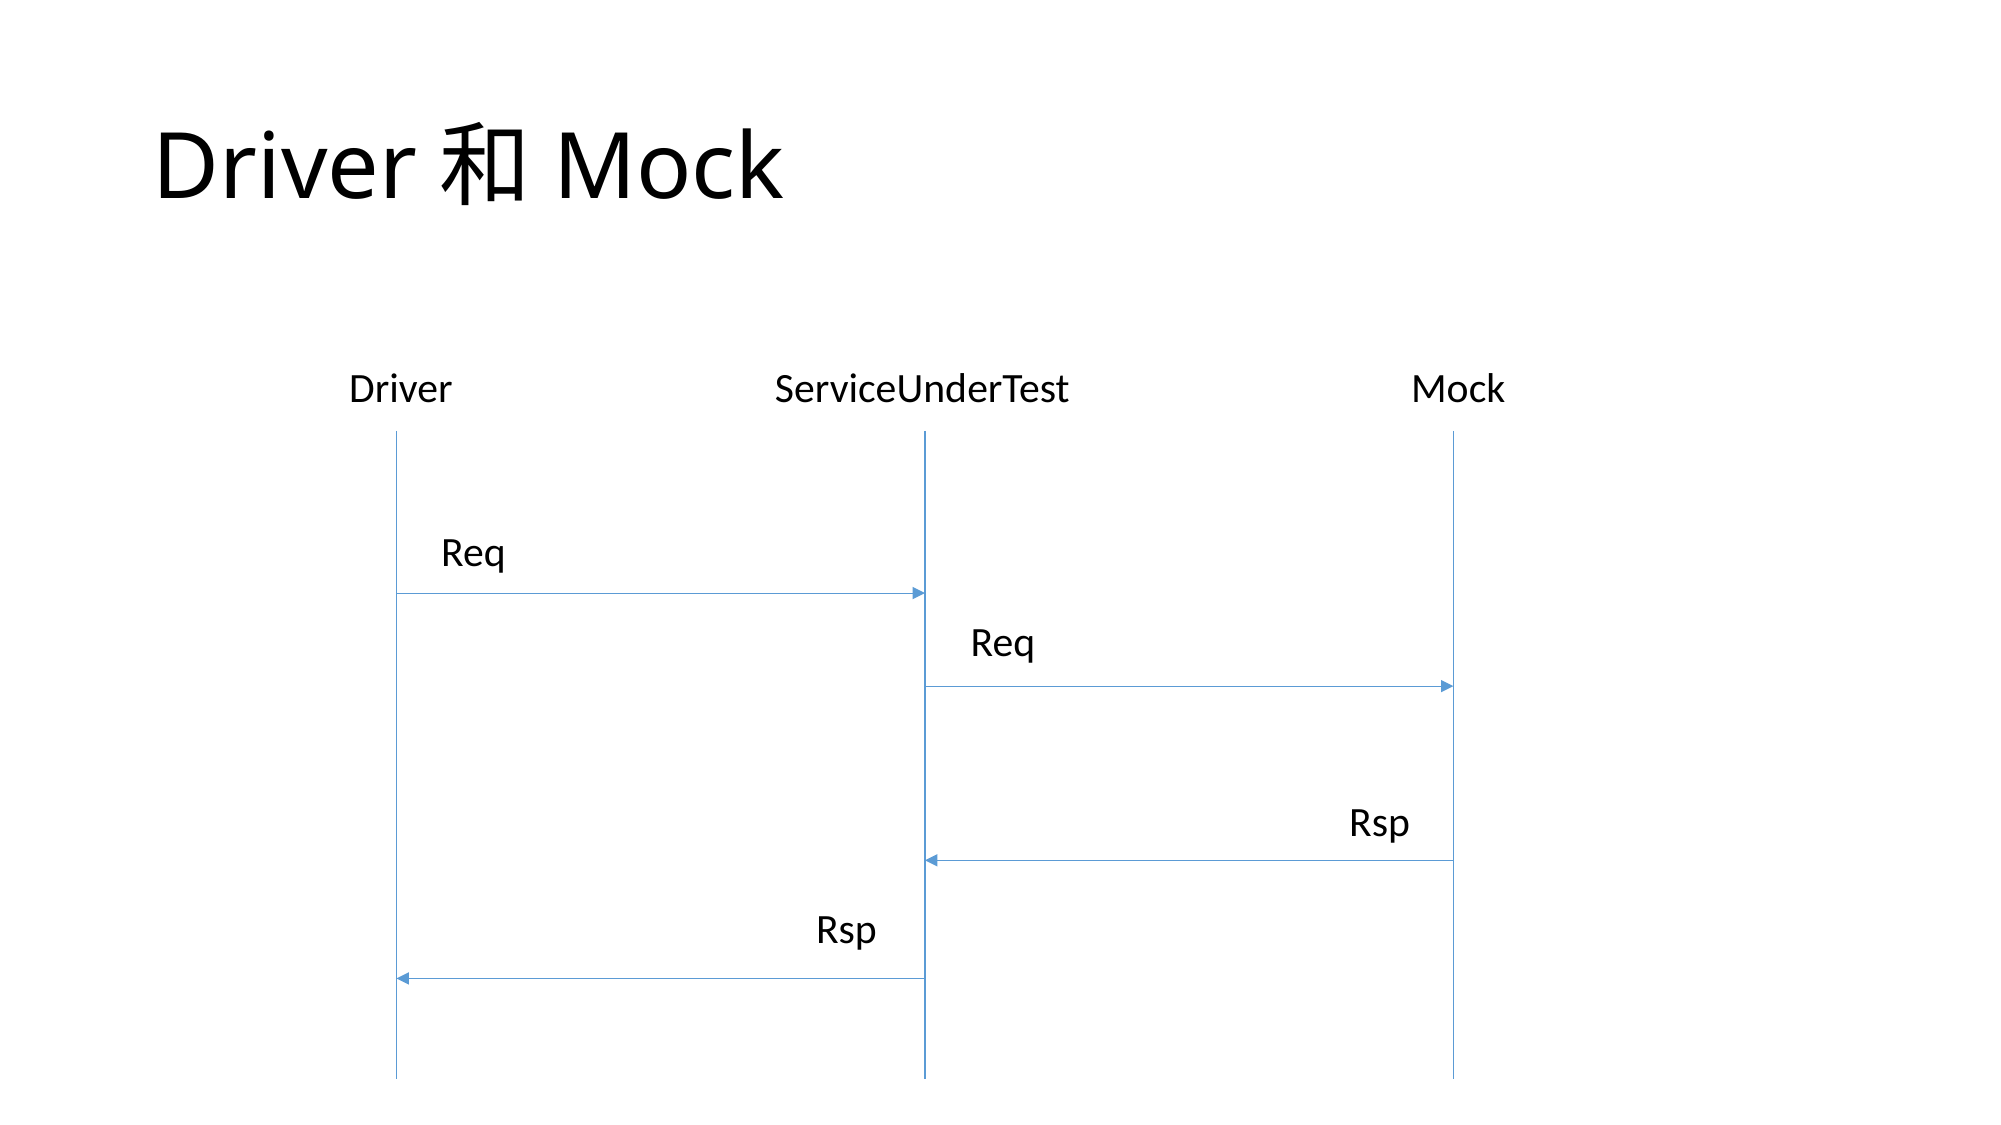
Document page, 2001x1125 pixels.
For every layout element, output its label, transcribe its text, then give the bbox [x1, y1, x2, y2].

text_box Req [426, 517, 521, 583]
text_box Rsp [1334, 787, 1426, 852]
title Driver和Mock [137, 59, 1863, 278]
text_box Driver ServiceUnderTest Mock [334, 353, 1523, 419]
text_box Rsp [801, 894, 893, 959]
text_box Req [955, 606, 1051, 672]
